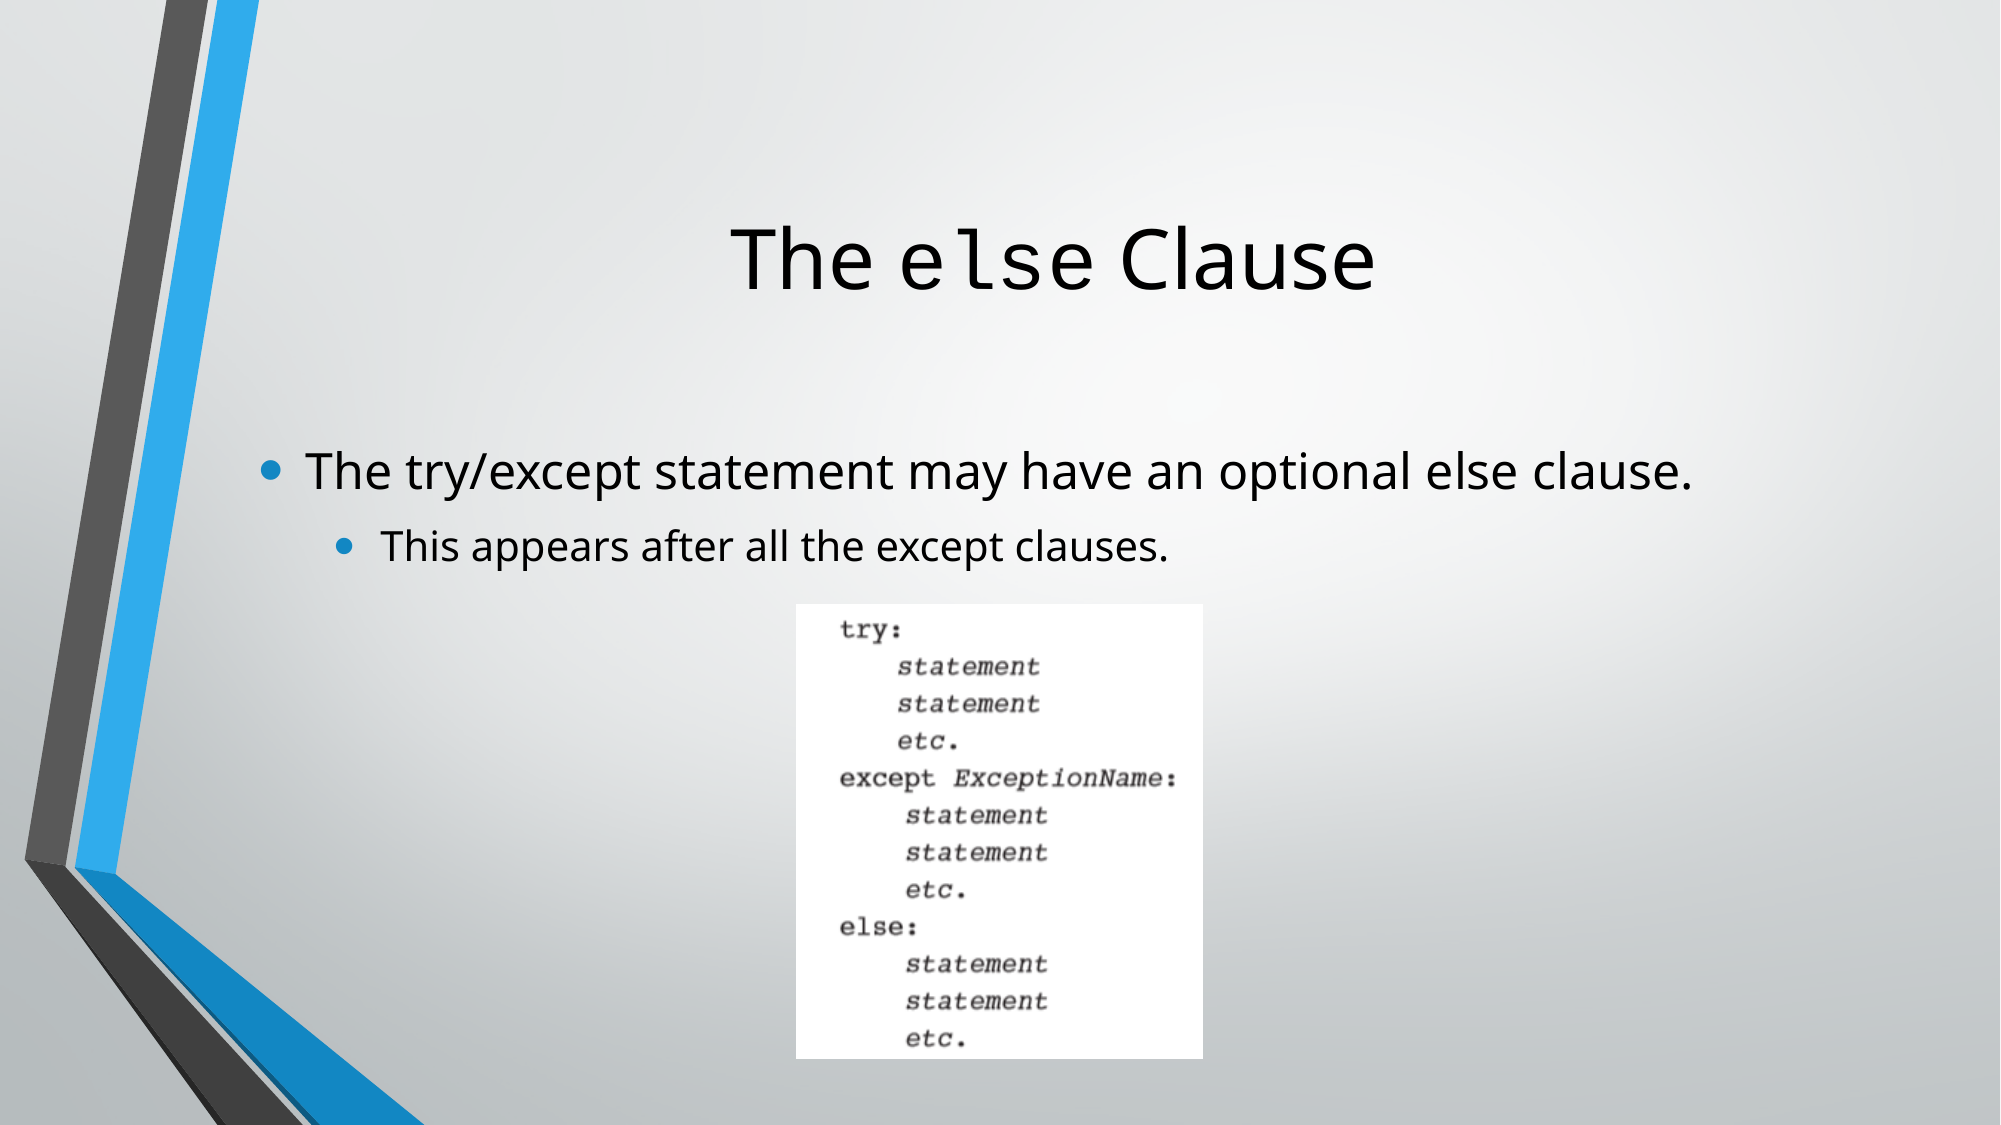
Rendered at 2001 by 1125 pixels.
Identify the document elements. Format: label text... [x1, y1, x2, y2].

title The else Clause [243, 112, 1887, 400]
picture [796, 604, 1204, 1059]
list The try/except statement may have an optional else clause. This appears after all the except clauses. [243, 431, 1887, 670]
